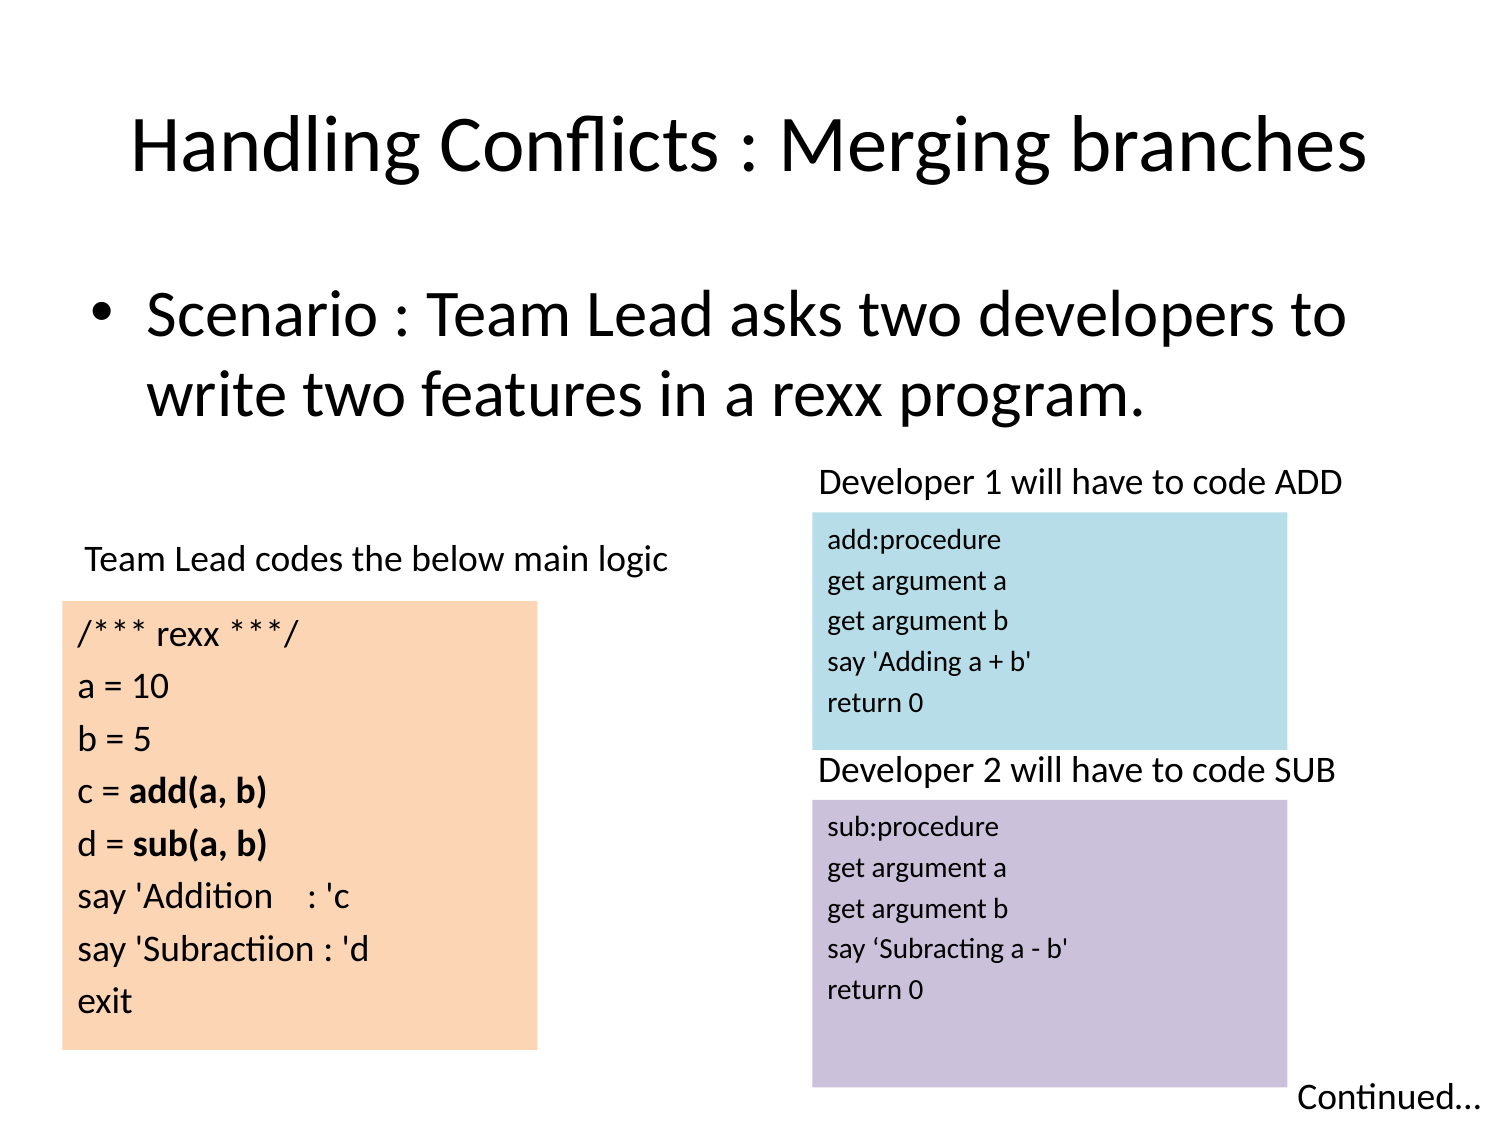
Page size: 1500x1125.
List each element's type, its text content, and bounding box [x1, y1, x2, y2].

text_box Continued… [1282, 1064, 1497, 1125]
list Scenario : Team Lead asks two developers to write two features in a rexx program. [75, 262, 1425, 488]
text_box /*** rexx ***/ a = 10 b = 5 c = add(a, b) d = sub(a, b) say 'Addition : 'c say 'Subractiion : 'd exit [62, 601, 538, 1050]
title Handling Conflicts : Merging branches [75, 45, 1425, 233]
text_box Developer 1 will have to code ADD [803, 449, 1358, 510]
text_box add:procedure get argument a get argument b say 'Adding a + b' return 0 [812, 512, 1288, 750]
text_box sub:procedure get argument a get argument b say ‘Subracting a - b' return 0 [812, 799, 1288, 1088]
text_box Team Lead codes the below main logic [69, 526, 684, 587]
text_box Developer 2 will have to code SUB [803, 737, 1352, 798]
